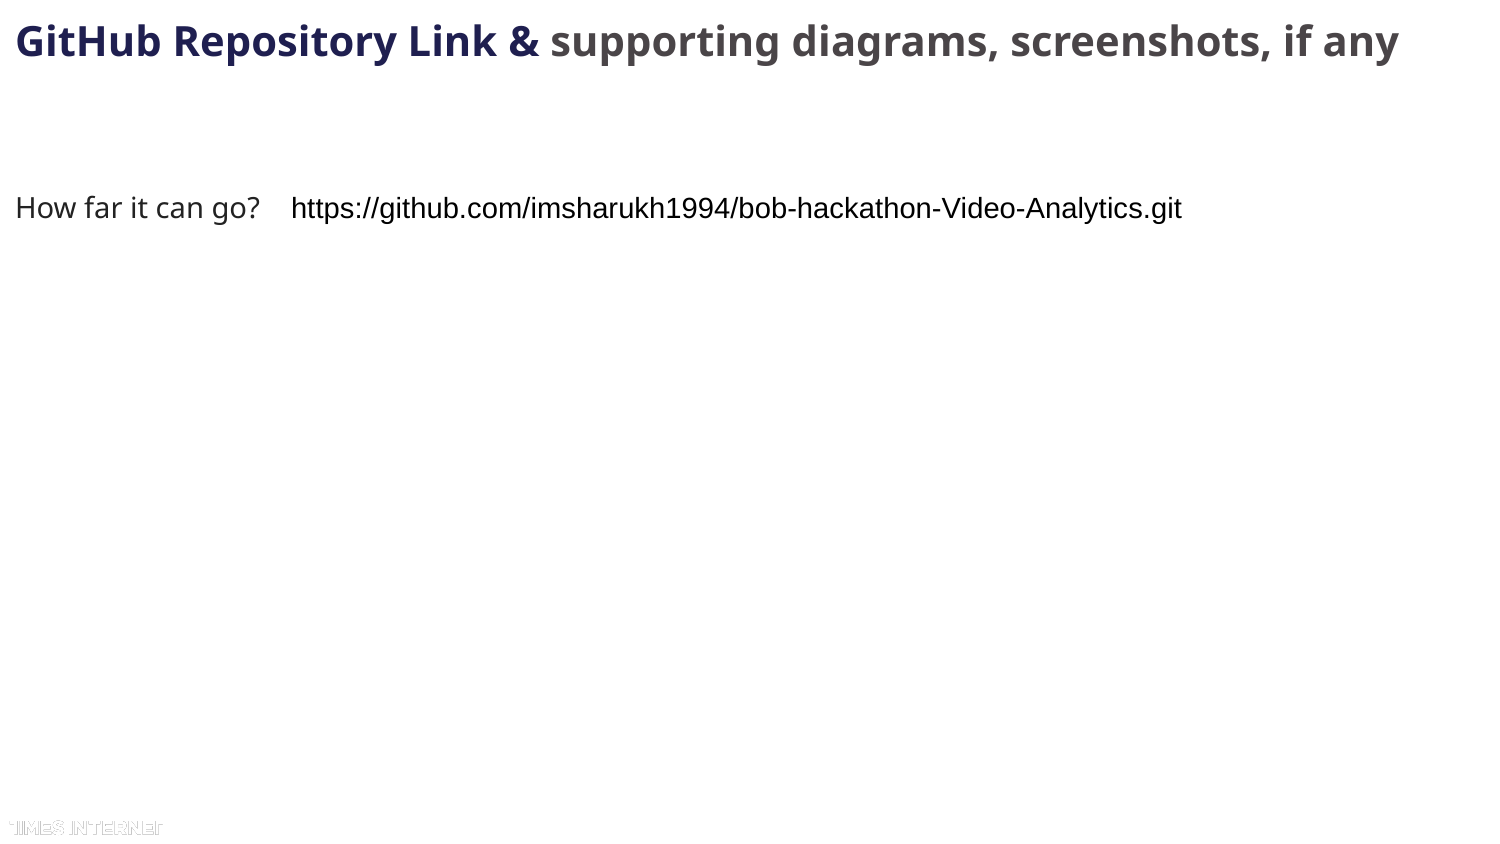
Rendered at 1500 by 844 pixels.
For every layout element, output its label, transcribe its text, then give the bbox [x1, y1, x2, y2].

text_box How far it can go? [0, 173, 1376, 239]
picture [8, 818, 164, 837]
text_box https://github.com/imsharukh1994/bob-hackathon-Video-Analytics.git [276, 181, 1199, 232]
text_box GitHub Repository Link & supporting diagrams, screenshots, if any [0, 0, 1500, 80]
